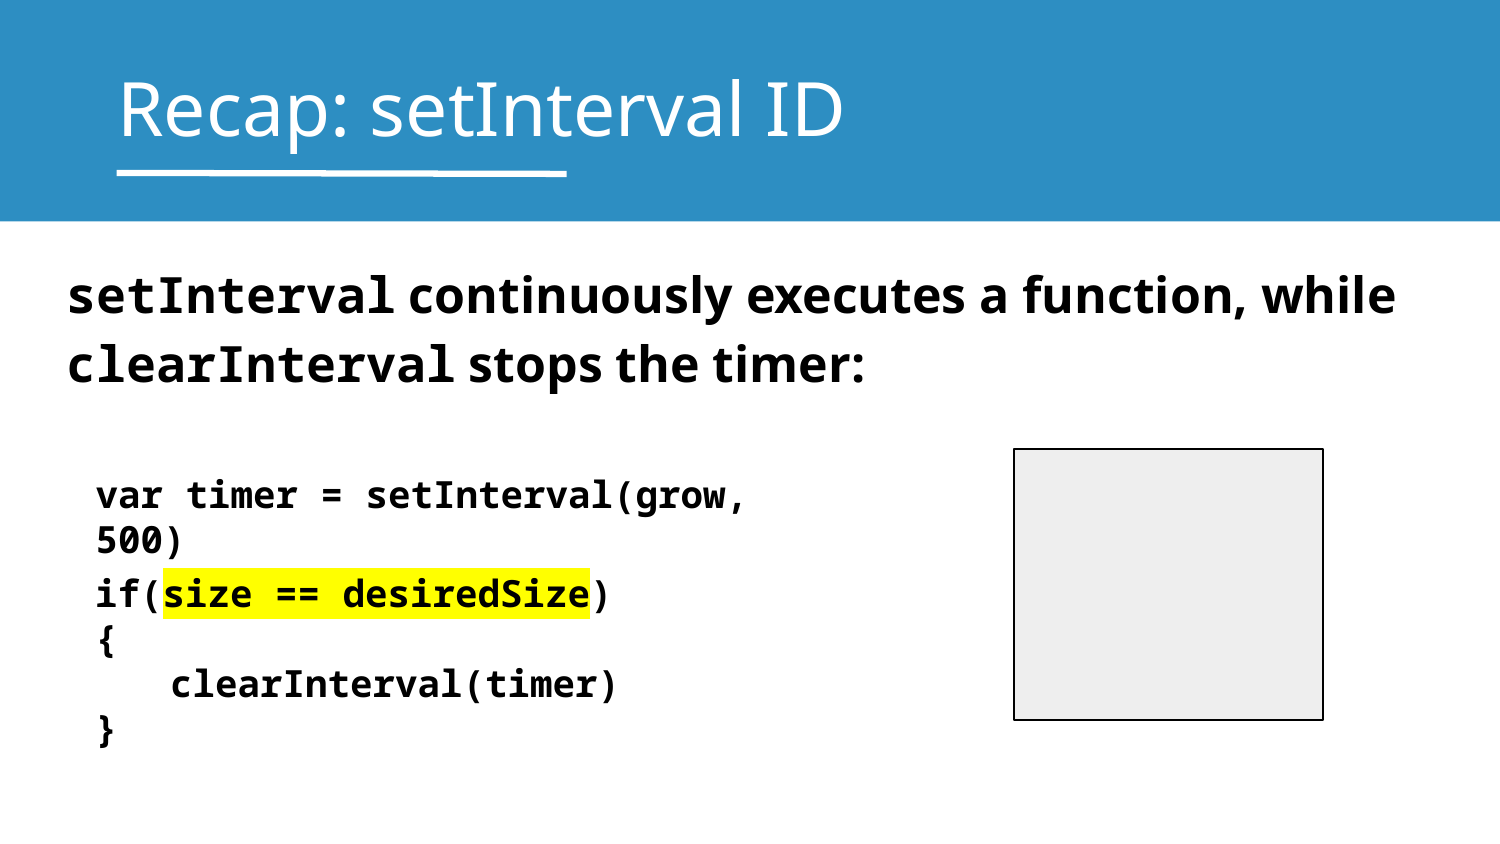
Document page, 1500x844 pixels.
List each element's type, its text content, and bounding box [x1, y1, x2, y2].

title Recap: setInterval ID [102, 46, 1500, 141]
text_box [1014, 449, 1324, 720]
text_box var timer = setInterval(grow, 500) [80, 455, 850, 539]
list setInterval continuously executes a function, while clearInterval stops the timer: [51, 239, 1449, 351]
text_box if(size == desiredSize) { clearInterval(timer) } [79, 555, 773, 663]
